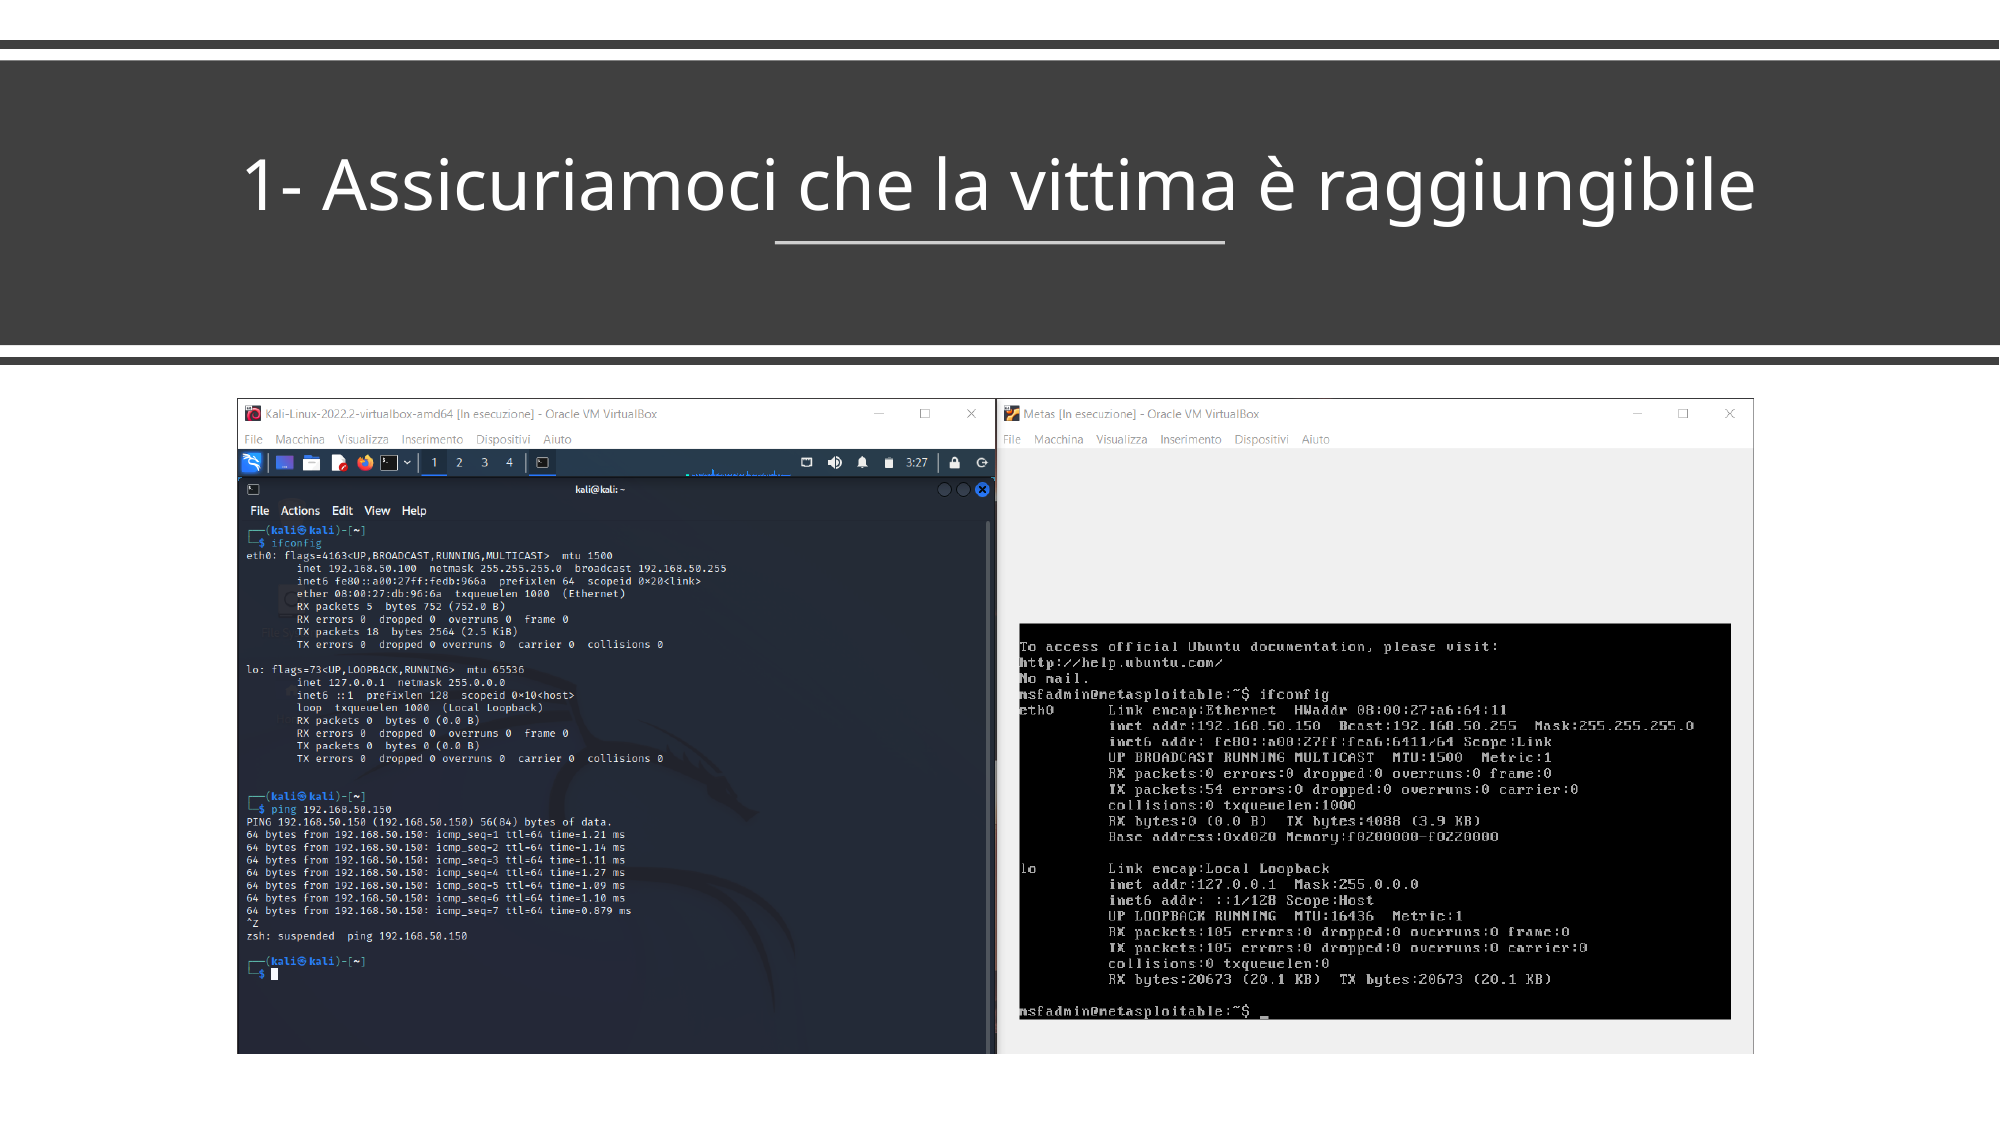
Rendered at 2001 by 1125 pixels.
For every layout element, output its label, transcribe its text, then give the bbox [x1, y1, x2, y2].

text_box [0, 59, 2000, 346]
title 1- Assicuriamoci che la vittima è raggiungibile [86, 80, 1914, 233]
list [237, 398, 1754, 1054]
